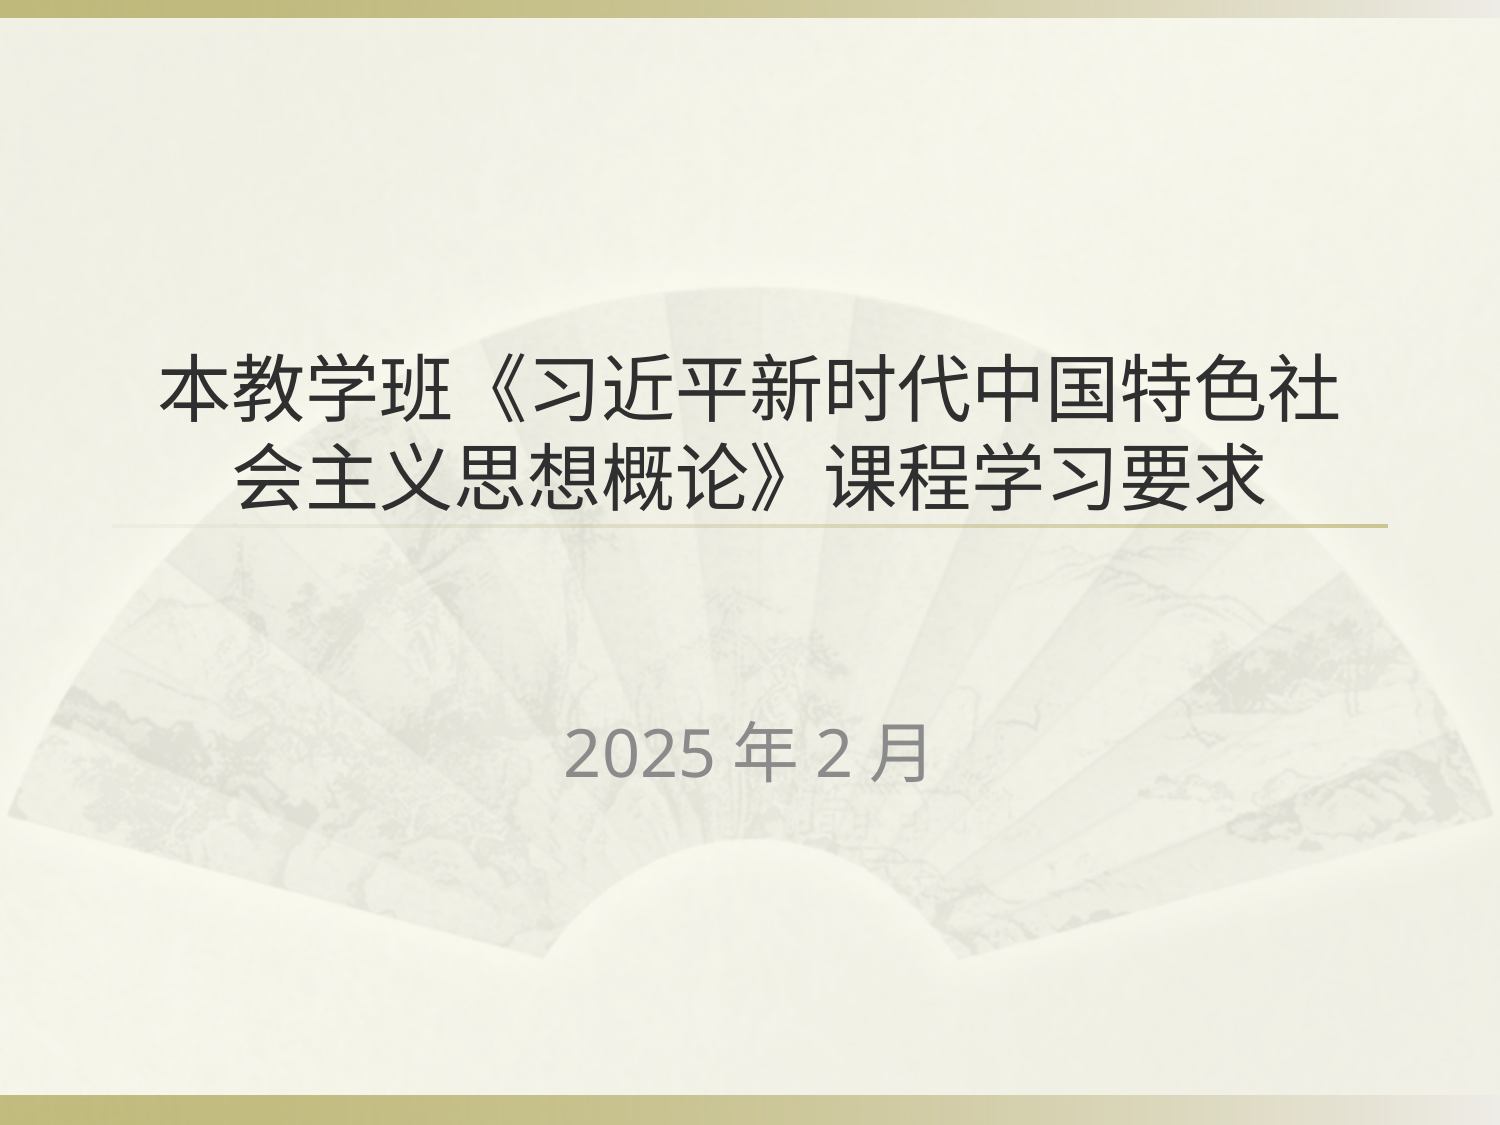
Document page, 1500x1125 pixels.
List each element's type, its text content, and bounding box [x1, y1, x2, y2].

subtitle 2025年2月 [225, 703, 1275, 815]
title 本教学班《习近平新时代中国特色社会主义思想概论》课程学习要求 [112, 275, 1388, 528]
